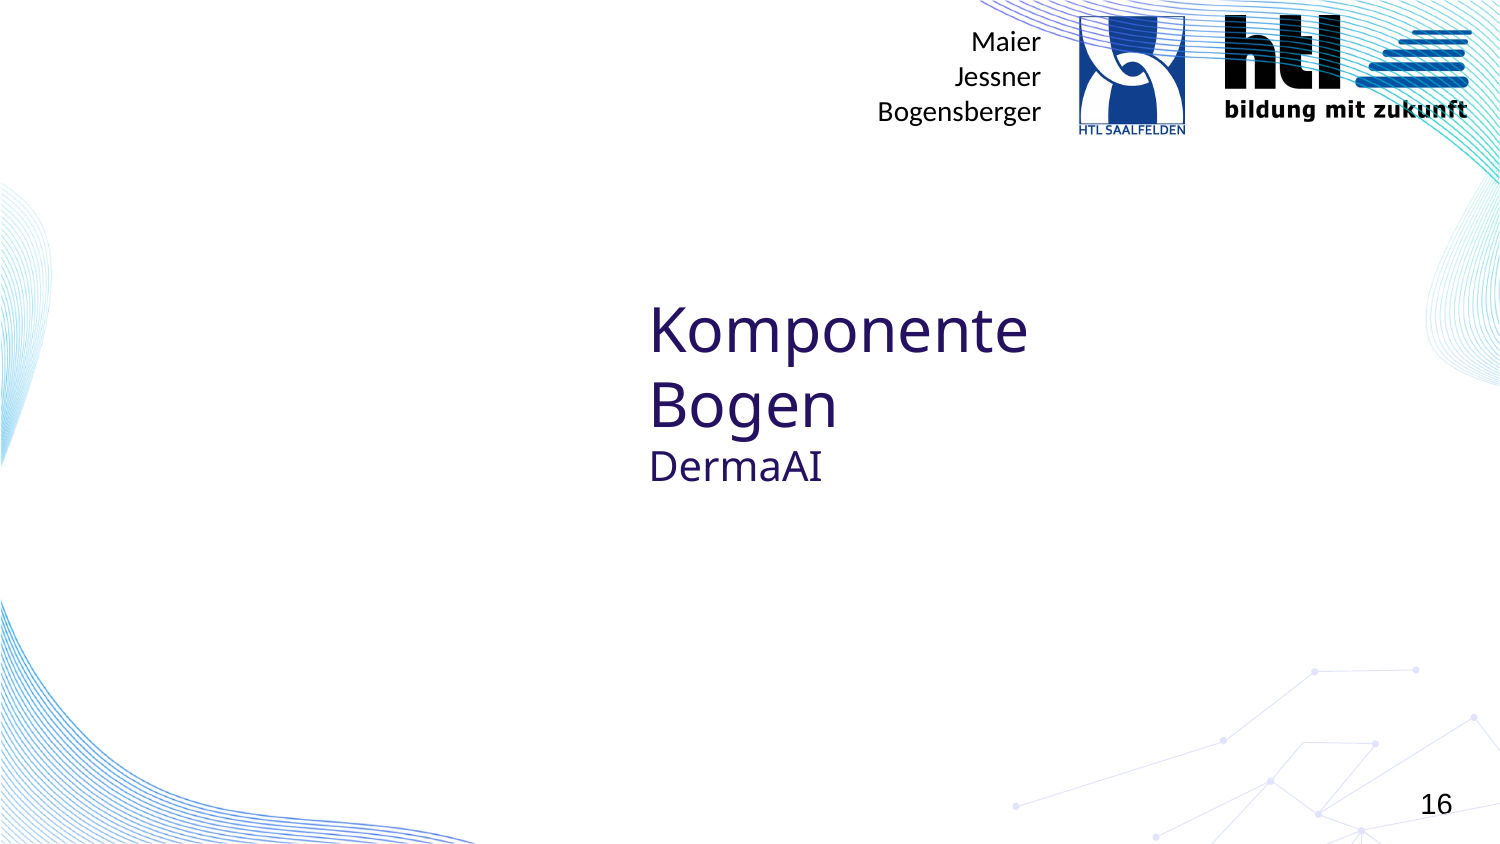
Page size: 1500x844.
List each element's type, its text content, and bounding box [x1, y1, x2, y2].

title Komponente Bogen DermaAI [633, 274, 1230, 384]
picture [1, 152, 507, 843]
picture [969, 1, 1499, 391]
